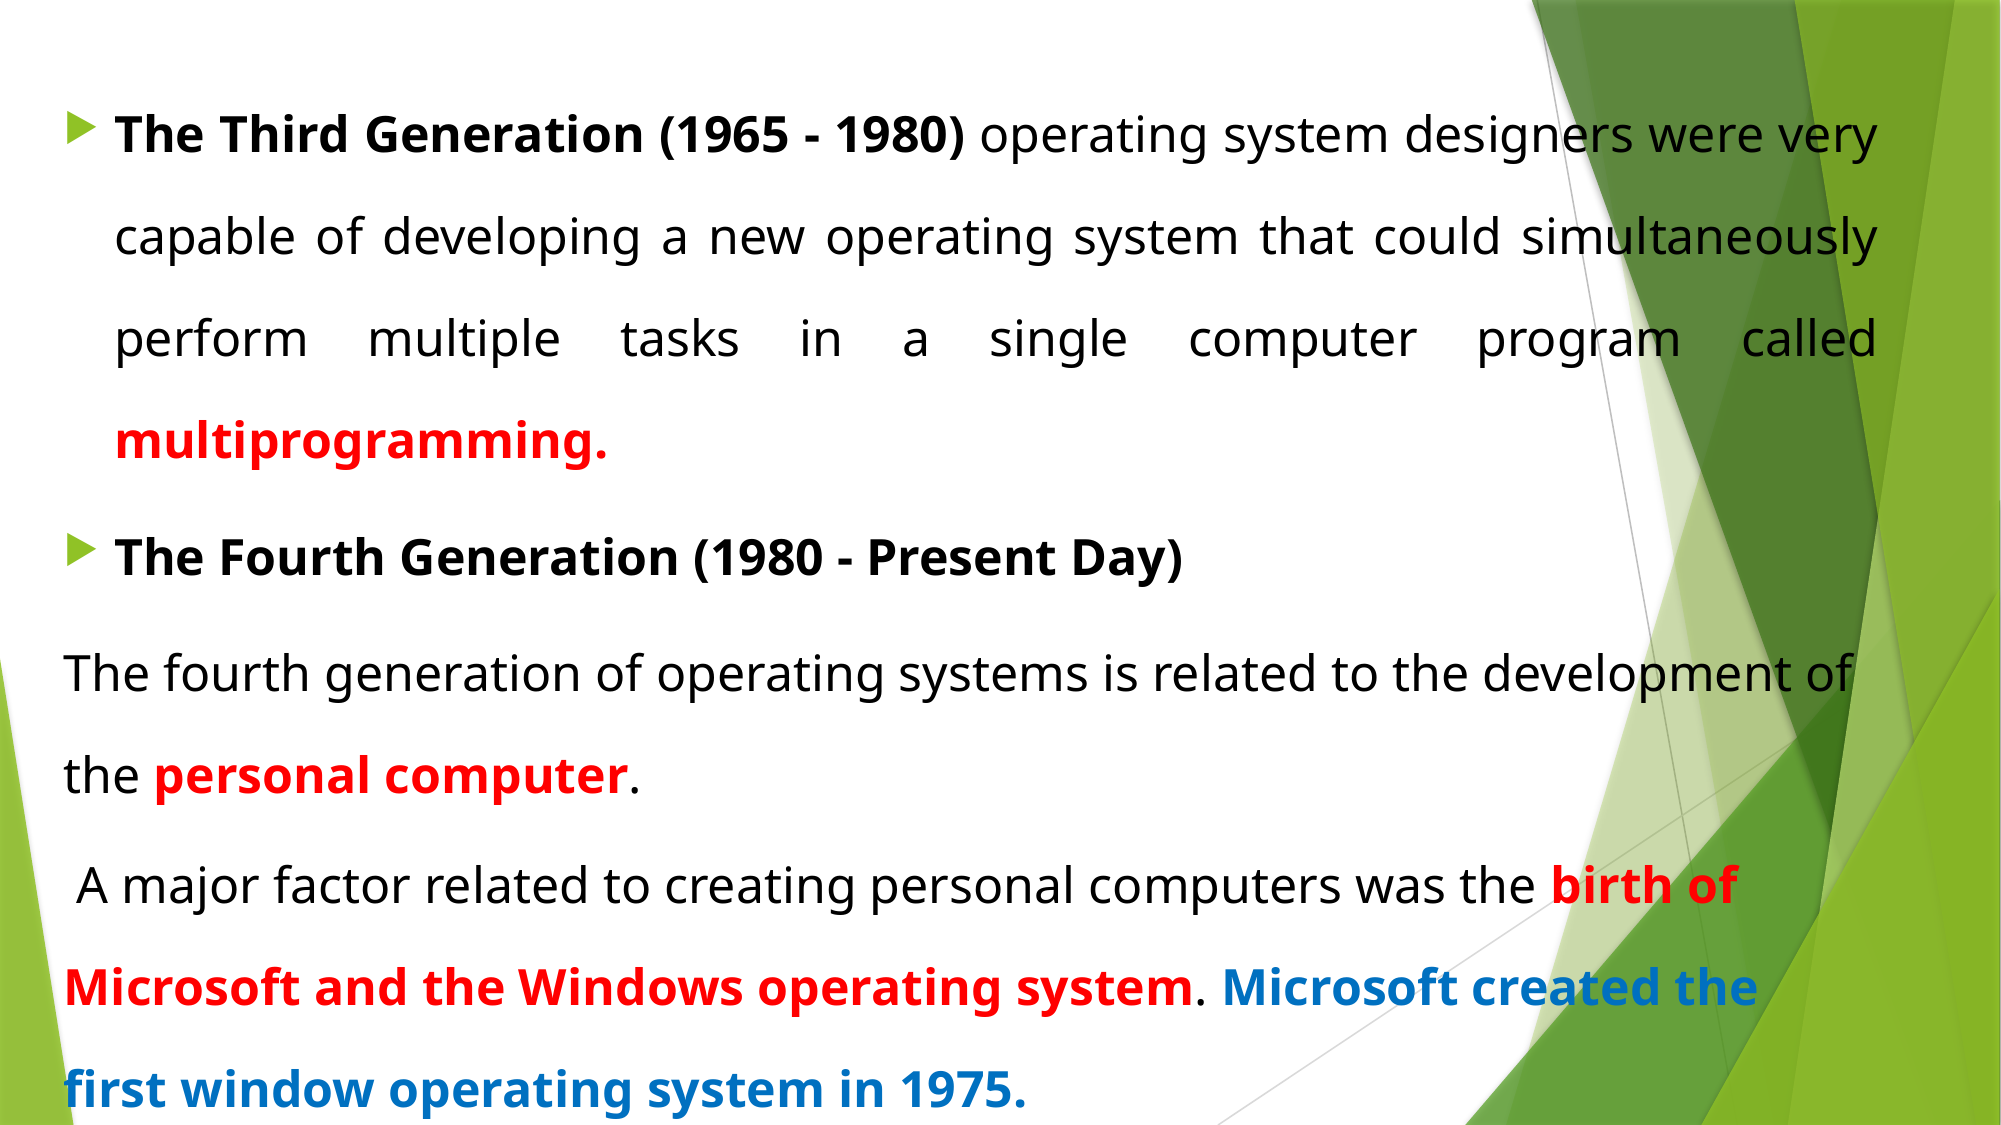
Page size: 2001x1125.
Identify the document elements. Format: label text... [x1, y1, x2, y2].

list The Third Generation (1965 - 1980) operating system designers were very capable of developing a new operating system that could simultaneously perform multiple tasks in a single computer program called multiprogramming. The Fourth Generation (1980 - Present Day) The fourth generation of operating systems is related to the development of the personal computer. A major factor related to creating personal computers was the birth of Microsoft and the Windows operating system. Microsoft created the first window operating system in 1975. [48, 53, 1895, 1125]
